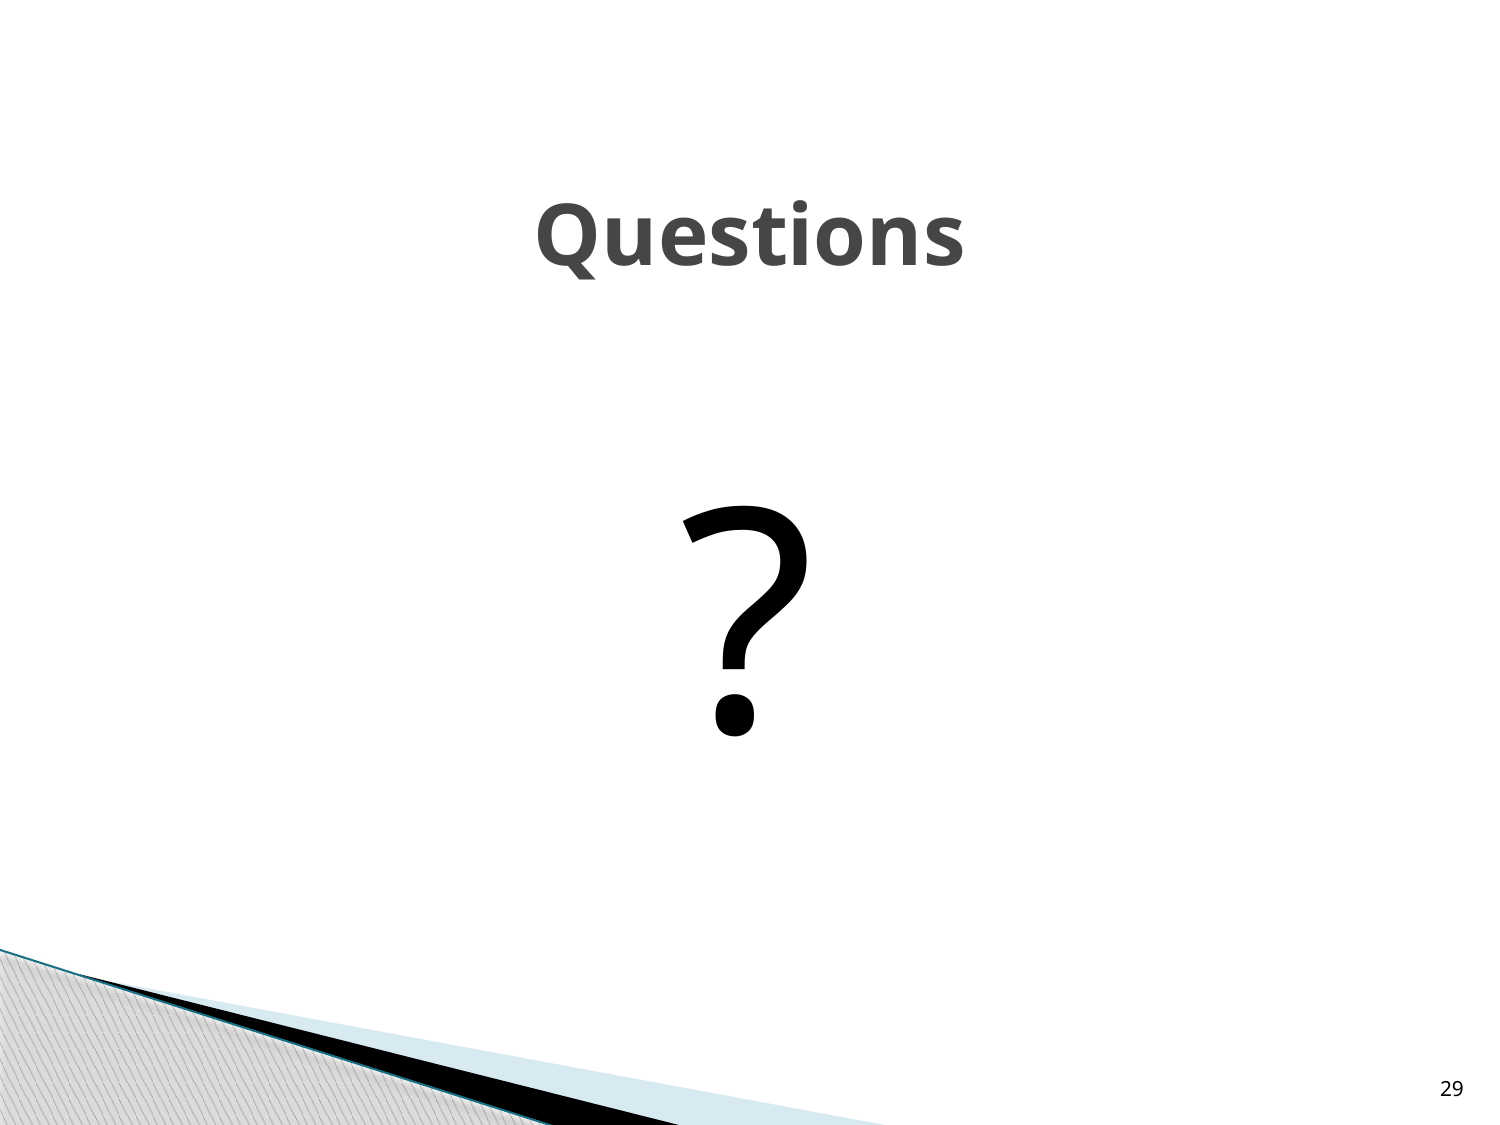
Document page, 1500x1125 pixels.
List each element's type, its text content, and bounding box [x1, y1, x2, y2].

list ? [600, 412, 975, 911]
slide_number 29 [1418, 1051, 1479, 1112]
title Questions [75, 137, 1425, 325]
